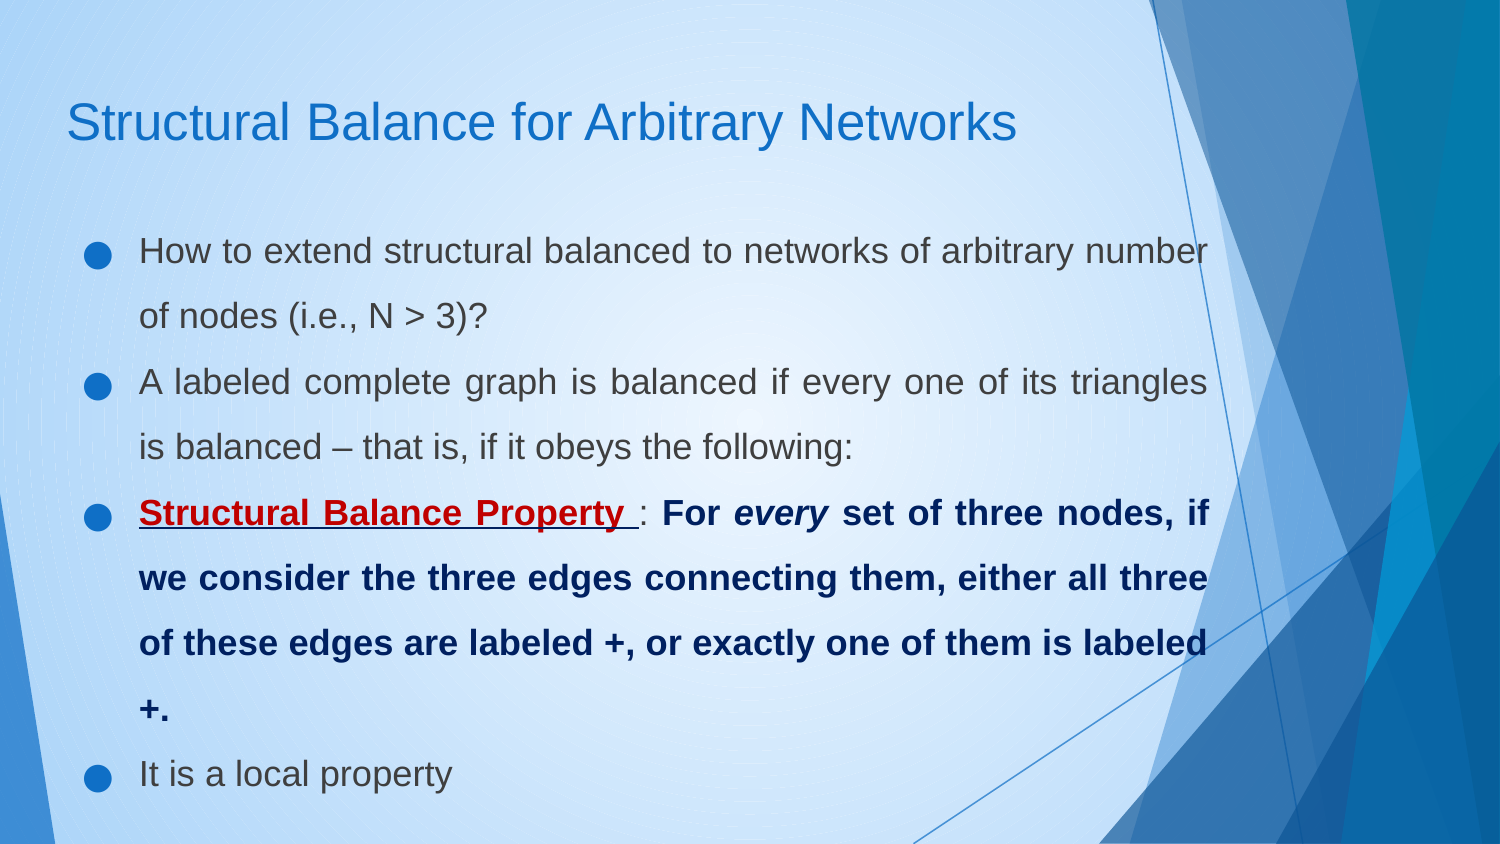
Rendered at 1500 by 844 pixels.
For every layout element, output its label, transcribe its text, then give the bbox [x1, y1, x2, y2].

title Structural Balance for Arbitrary Networks [51, 72, 1449, 167]
list How to extend structural balanced to networks of arbitrary number of nodes (i.e., N > 3)? A labeled complete graph is balanced if every one of its triangles is balanced – that is, if it obeys the following: Structural Balance Property : For every set of three nodes, if we consider the three edges connecting them, either all three of these edges are labeled +, or exactly one of them is labeled +. It is a local property [51, 190, 1225, 815]
